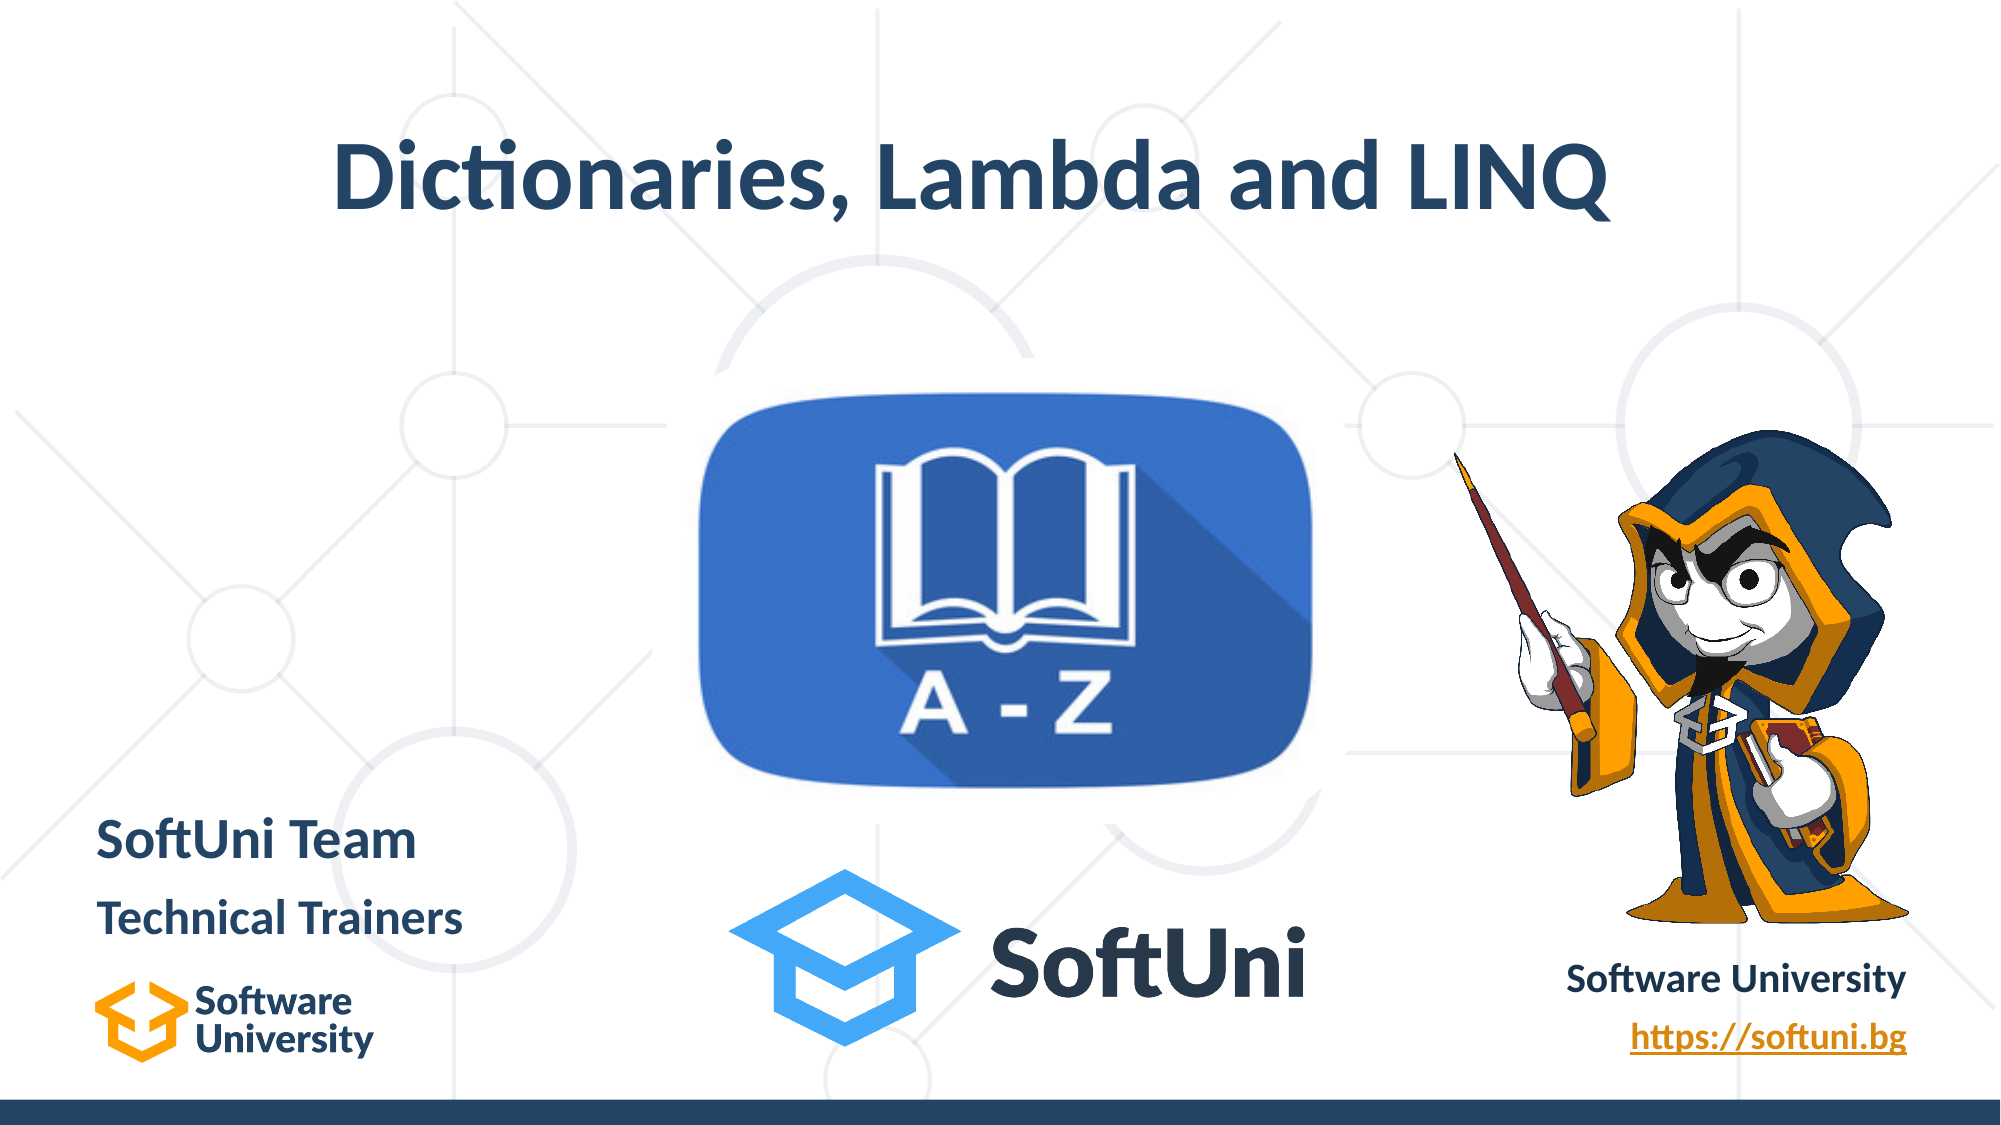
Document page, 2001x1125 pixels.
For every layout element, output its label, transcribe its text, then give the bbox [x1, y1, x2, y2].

list Technical Trainers [90, 876, 580, 950]
picture [83, 970, 384, 1074]
list https://softuni.bg [1428, 1005, 1913, 1062]
list SoftUni Team [90, 795, 580, 871]
title Dictionaries, Lambda and LINQ [62, 97, 1881, 243]
picture [1451, 428, 1910, 924]
list Software University [1428, 944, 1913, 1005]
picture [651, 358, 1360, 824]
picture [709, 850, 1325, 1064]
